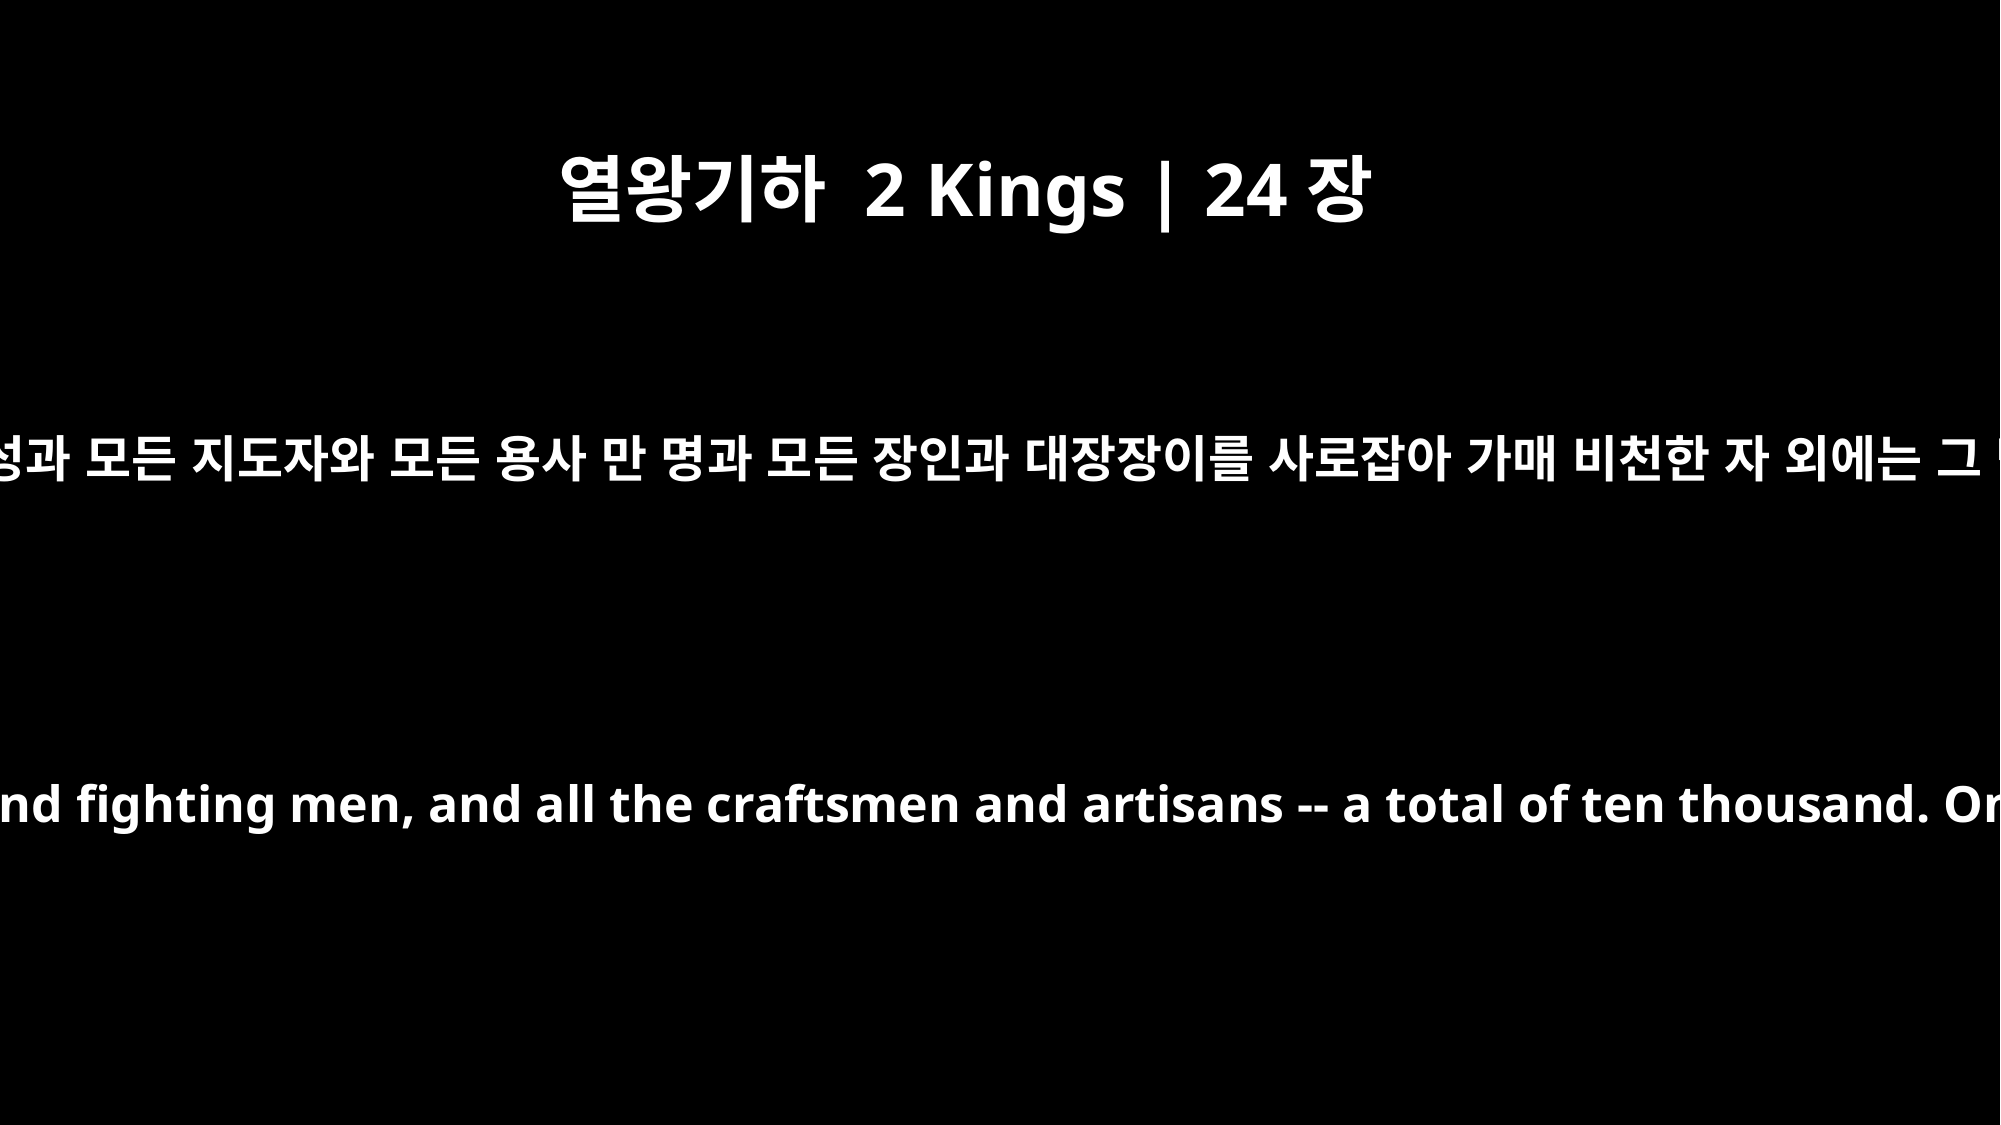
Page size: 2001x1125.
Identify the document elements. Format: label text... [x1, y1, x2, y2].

text_box 14 그가 또 예루살렘의 모든 백성과 모든 지도자와 모든 용사 만 명과 모든 장인과 대장장이를 사로잡아 가매 비천한 자 외에는 그 땅에 남은 자가 없었더라 [0, 359, 2000, 495]
text_box He carried into exile all Jerusalem: all the officers and fighting men, and all the craftsmen and artisans -- a total of ten thousand. Only the poorest people of the land were left. [0, 764, 2000, 840]
text_box 열왕기하 2 Kings | 24장 [543, 136, 1389, 239]
